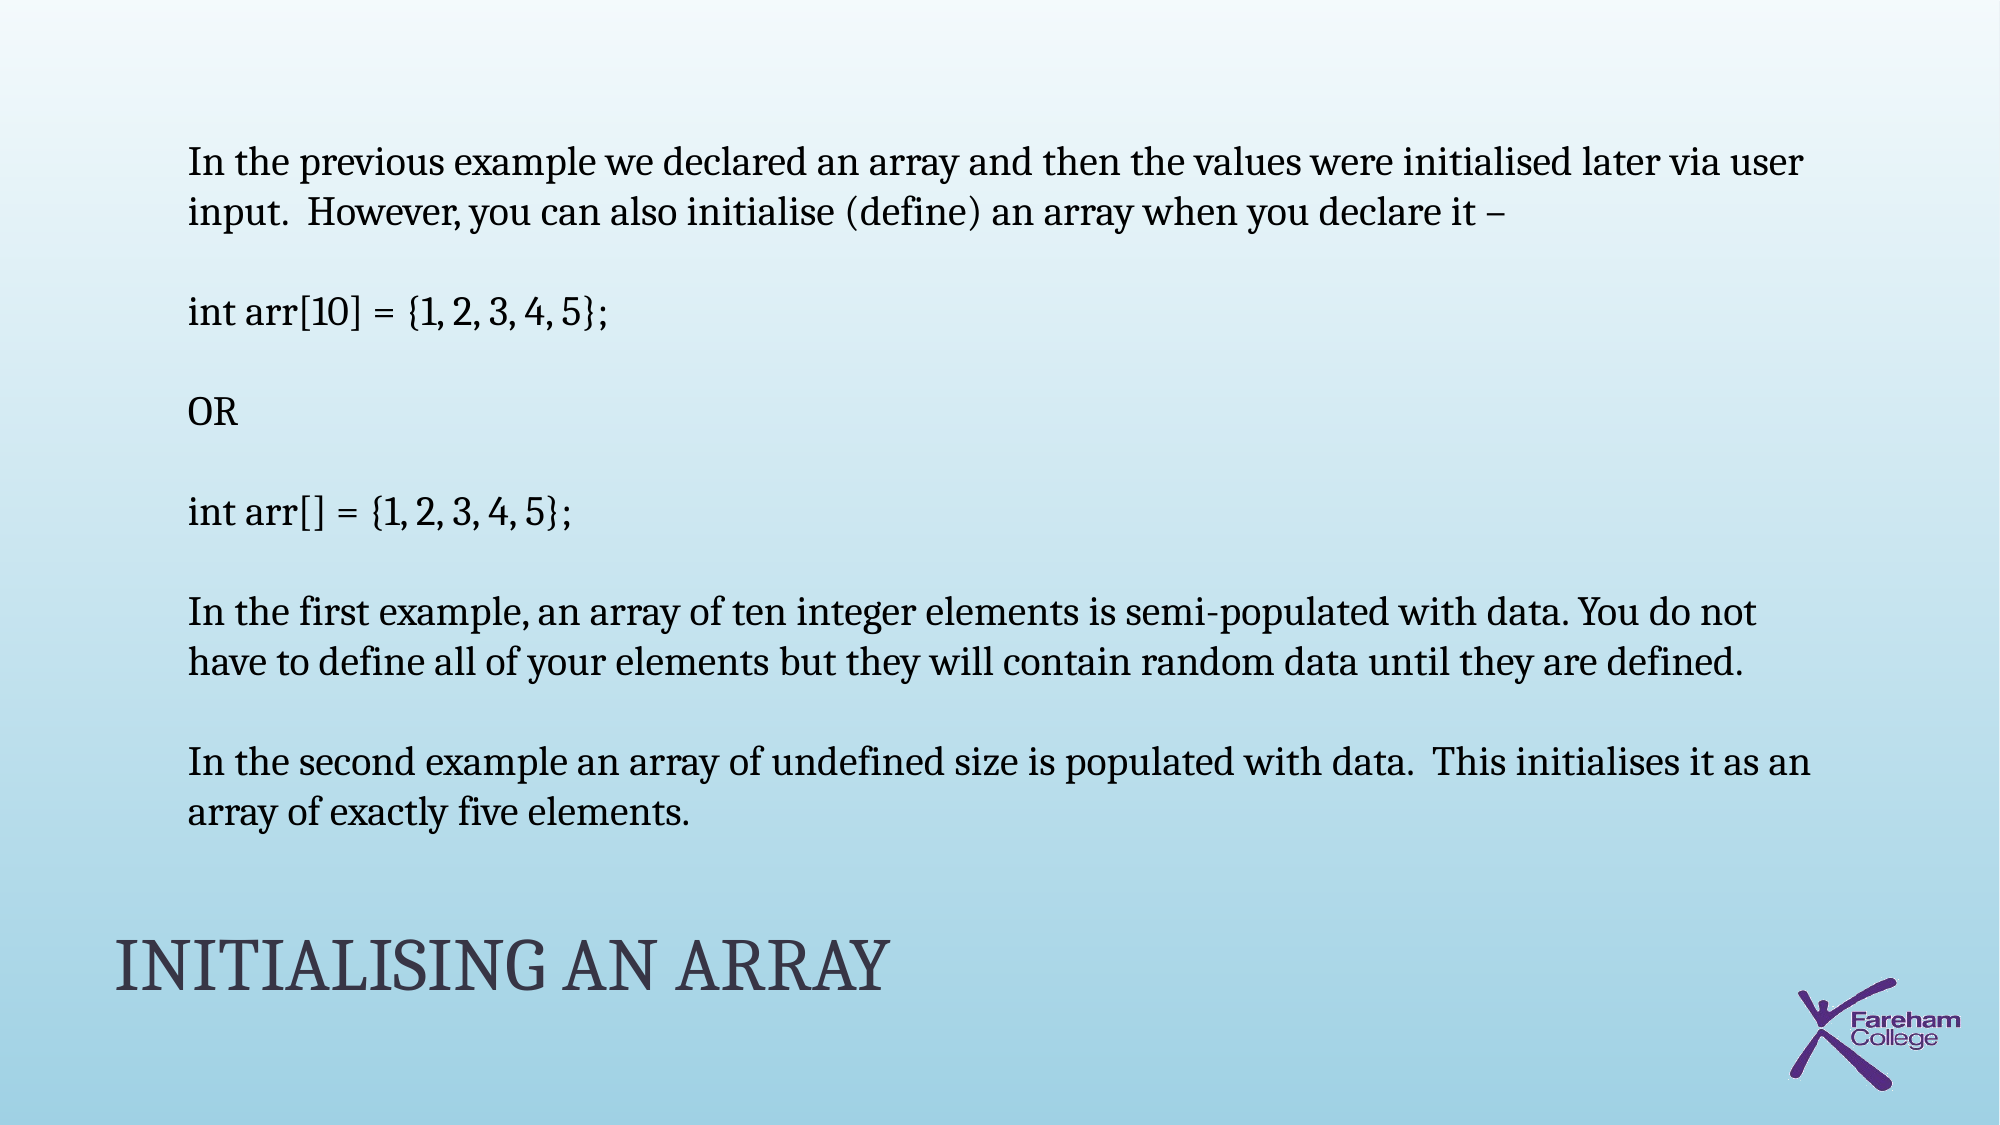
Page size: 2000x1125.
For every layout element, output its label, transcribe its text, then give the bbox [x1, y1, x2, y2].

text_box In the previous example we declared an array and then the values were initialised later via user input. However, you can also initialise (define) an array when you declare it – int arr[10] = {1, 2, 3, 4, 5}; OR int arr[] = {1, 2, 3, 4, 5}; In the first example, an array of ten integer elements is semi-populated with data. You do not have to define all of your elements but they will contain random data until they are defined. In the second example an array of undefined size is populated with data. This initialises it as an array of exactly five elements. [161, 126, 1839, 922]
title INITIALISING AN ARRAY [99, 837, 1900, 1013]
picture [1779, 964, 1974, 1110]
